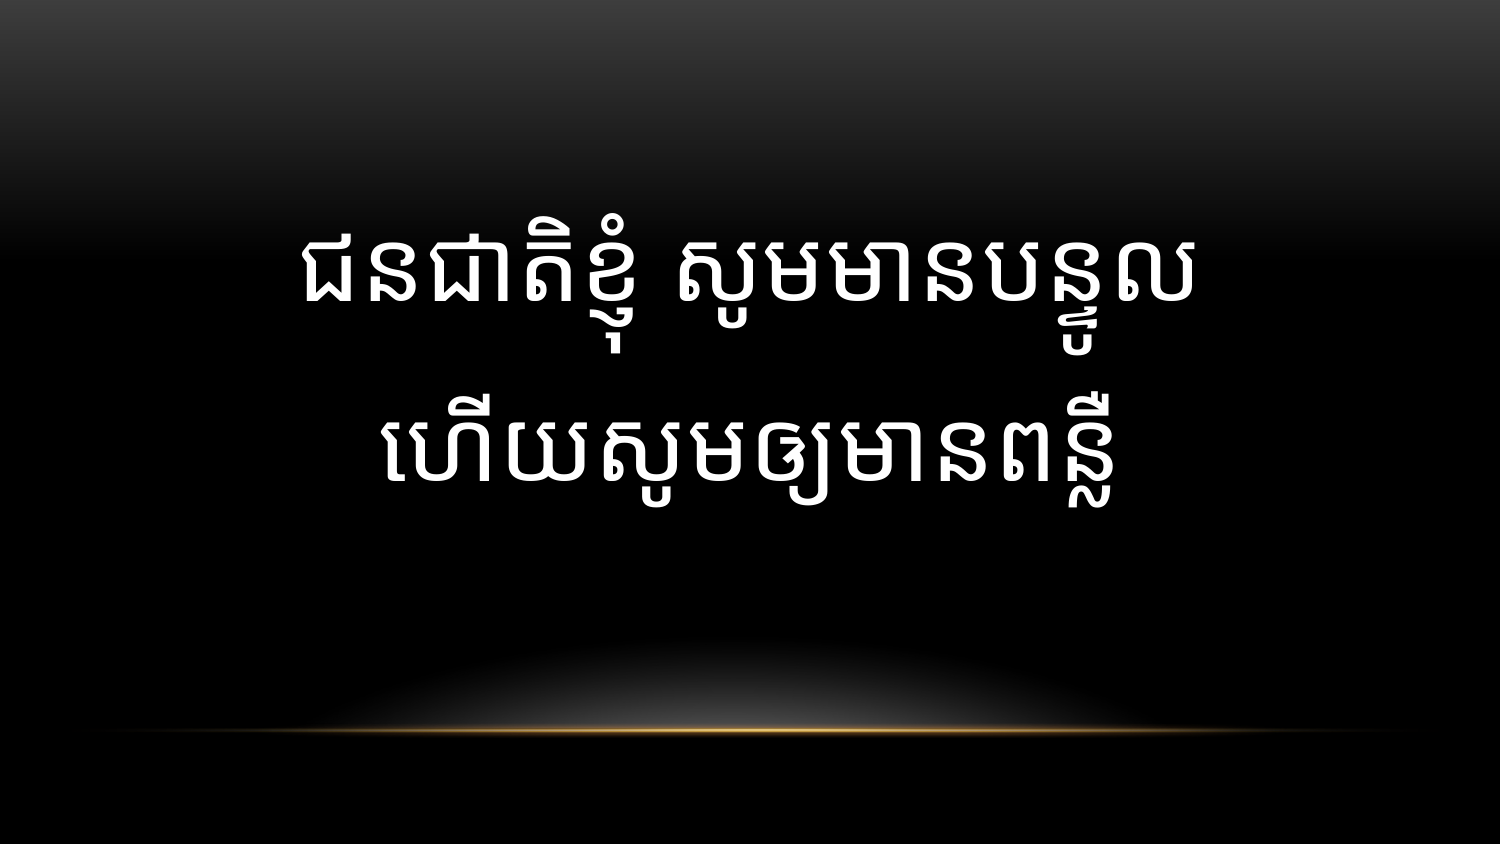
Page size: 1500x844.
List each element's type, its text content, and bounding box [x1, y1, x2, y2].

text_box ជនជាតិខ្ញុំ សូមមានបន្ទូល ហើយសូមឲ្យមានពន្លឺ [0, 134, 1500, 509]
picture [0, 509, 1500, 844]
picture [0, 0, 1500, 134]
